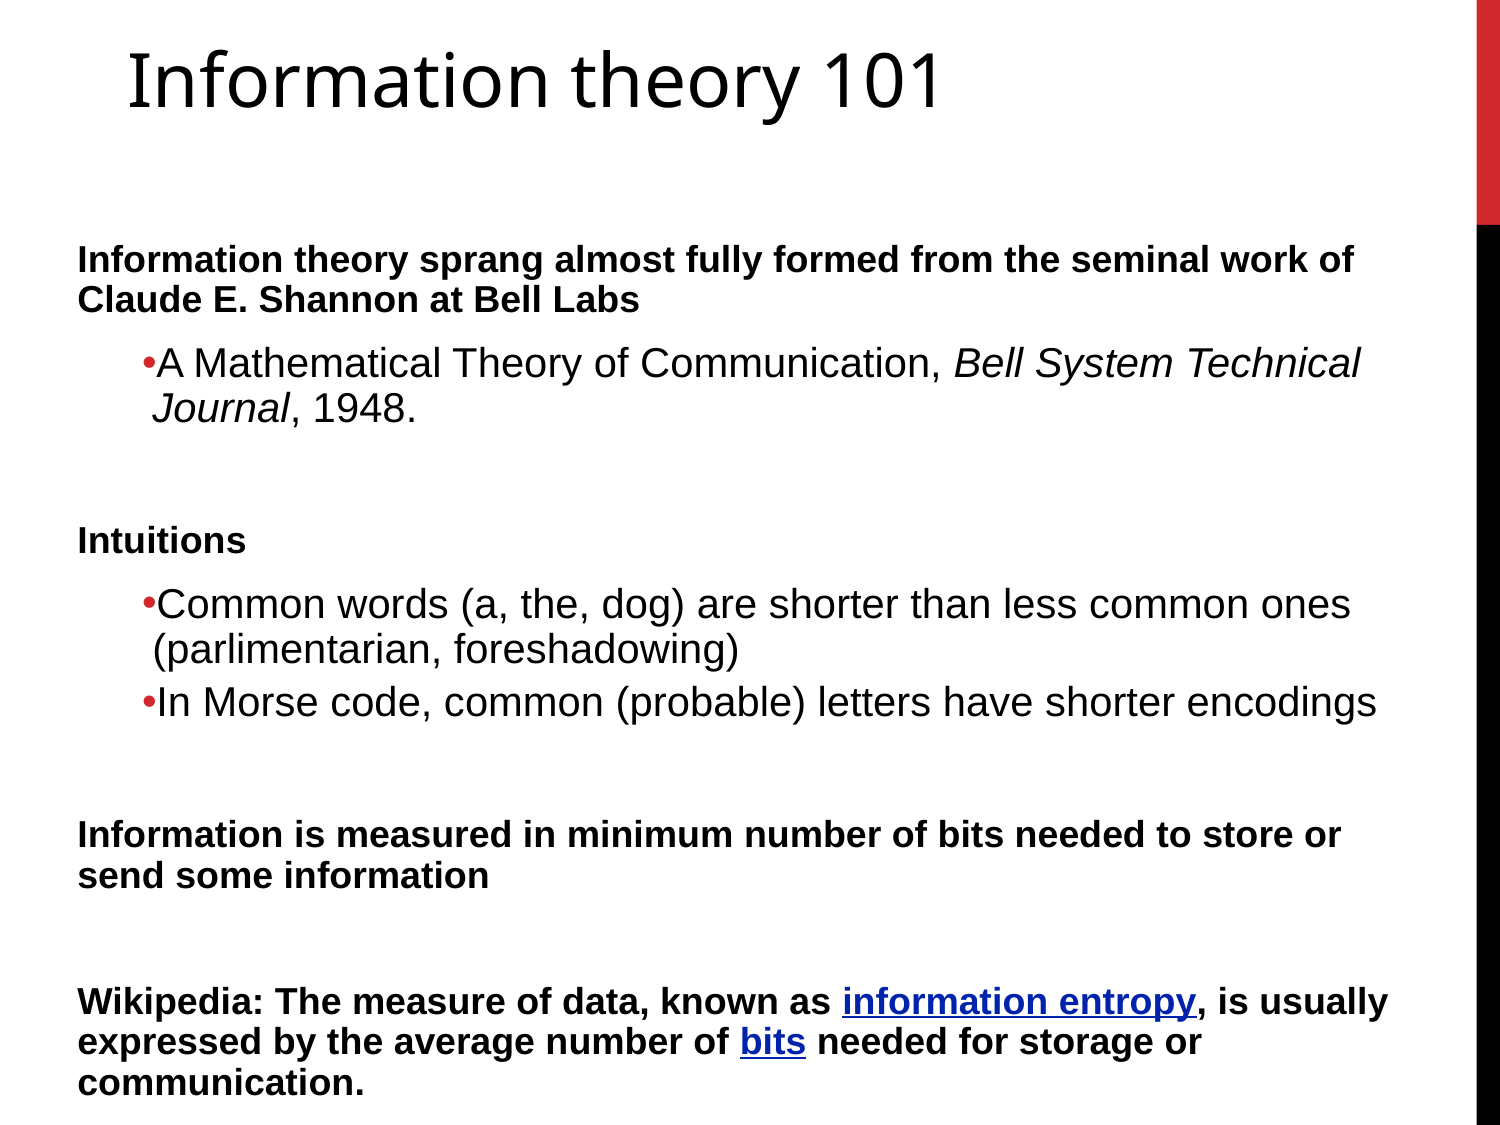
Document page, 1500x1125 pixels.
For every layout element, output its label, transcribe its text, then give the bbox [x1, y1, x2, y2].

title Information theory 101 [112, 50, 1388, 138]
list Information theory sprang almost fully formed from the seminal work of Claude E. Shannon at Bell Labs A Mathematical Theory of Communication, Bell System Technical Journal, 1948. Intuitions Common words (a, the, dog) are shorter than less common ones (parlimentarian, foreshadowing) In Morse code, common (probable) letters have shorter encodings Information is measured in minimum number of bits needed to store or send some information Wikipedia: The measure of data, known as information entropy, is usually expressed by the average number of bits needed for storage or communication. [62, 224, 1413, 1100]
